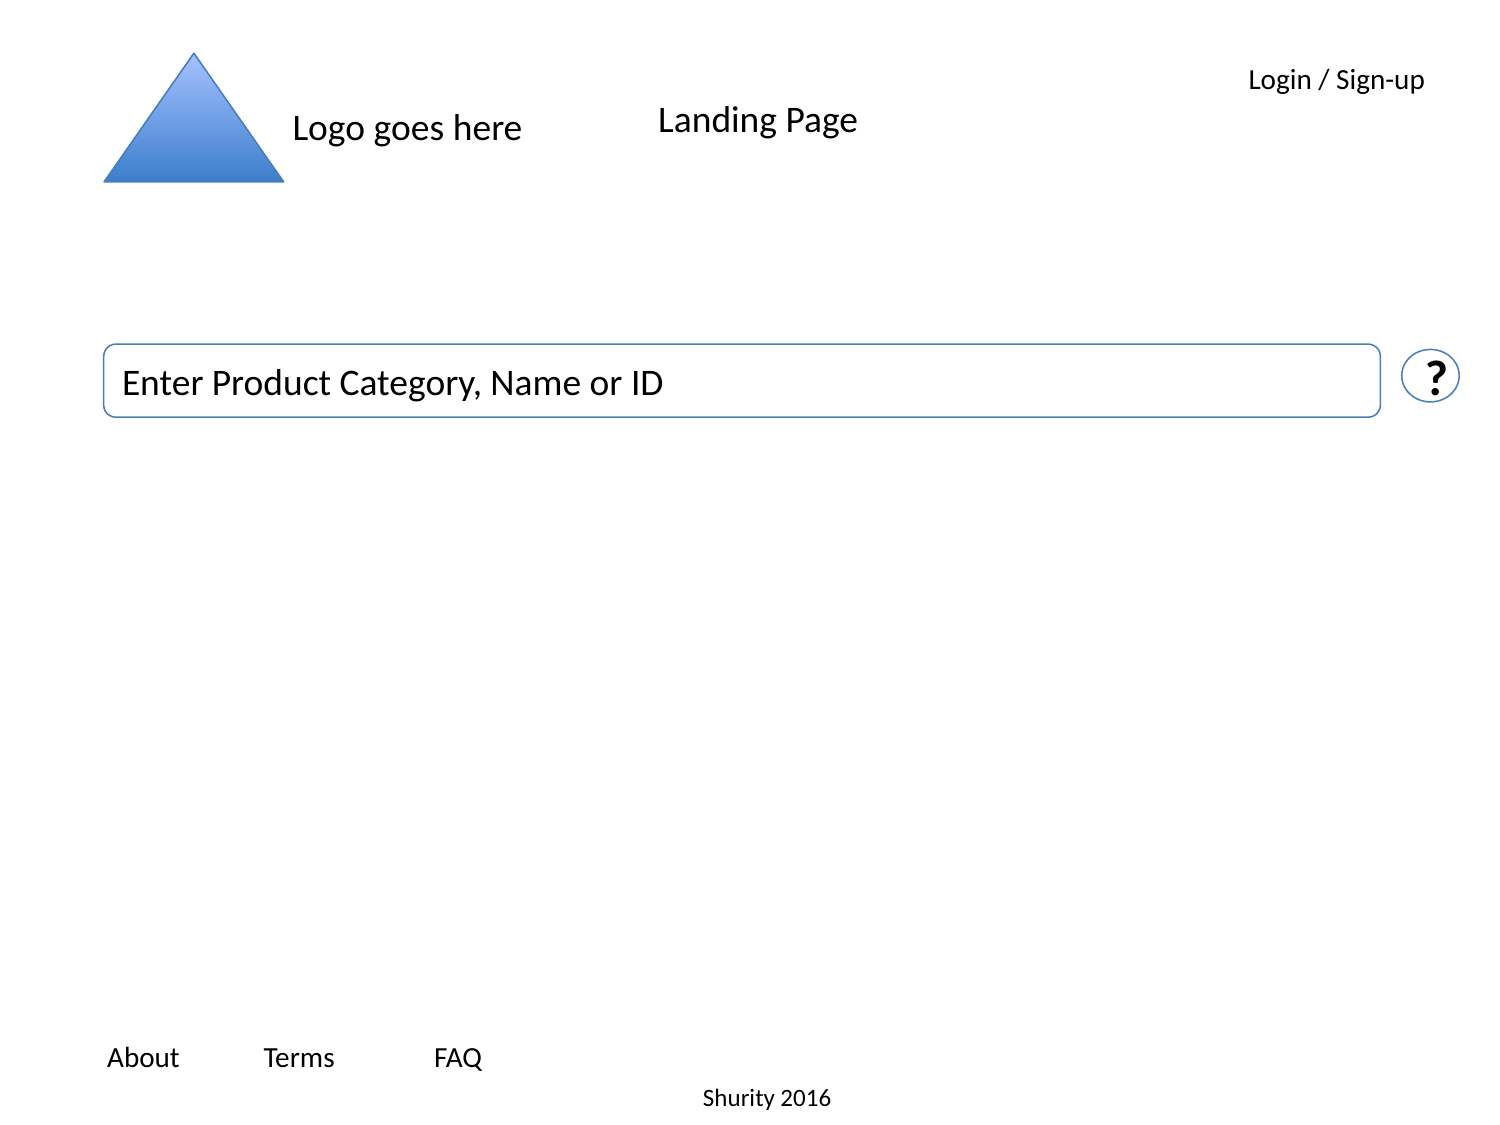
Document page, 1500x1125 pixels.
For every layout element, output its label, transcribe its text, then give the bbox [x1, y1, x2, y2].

text_box Shurity 2016 [688, 1074, 936, 1120]
text_box Landing Page [642, 87, 912, 148]
text_box ? [1400, 348, 1460, 403]
text_box Terms [248, 1030, 381, 1081]
text_box About [92, 1031, 224, 1081]
text_box FAQ [419, 1031, 551, 1081]
text_box Enter Product Category, Name or ID [102, 343, 1382, 418]
text_box Login / Sign-up [1233, 53, 1471, 103]
text_box Logo goes here [277, 95, 538, 156]
text_box [103, 52, 285, 183]
